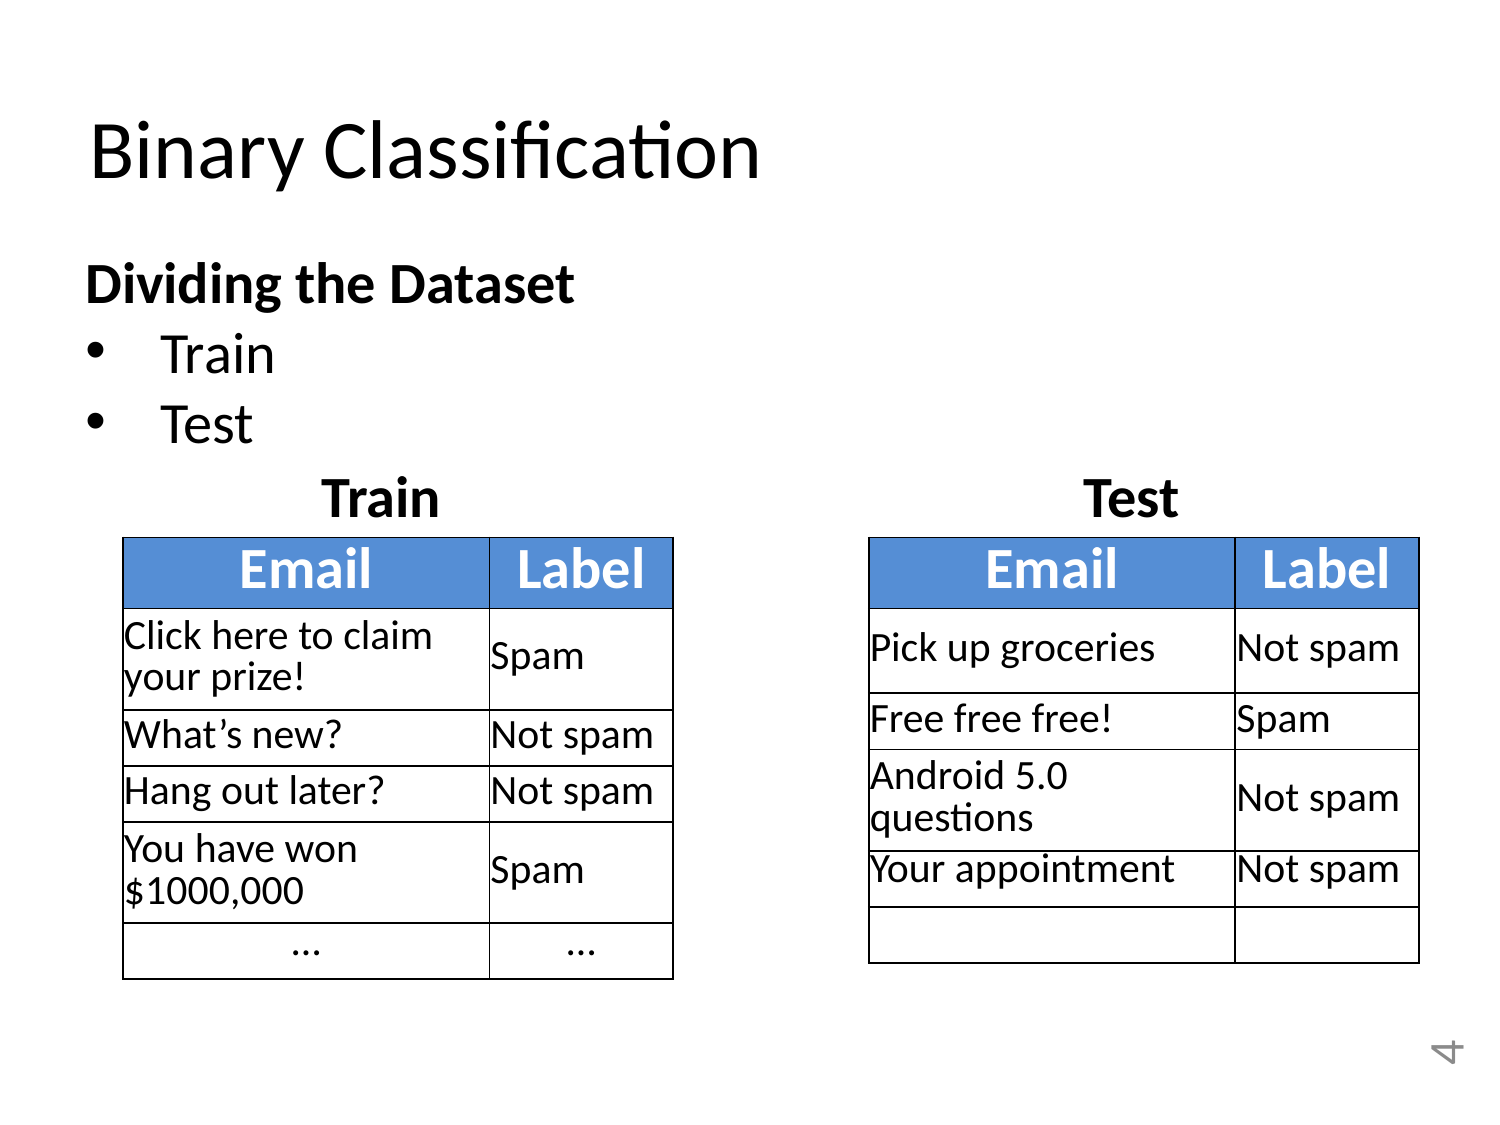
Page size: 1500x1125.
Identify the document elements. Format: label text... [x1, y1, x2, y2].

text_box Binary Classification [74, 87, 1438, 203]
table_cell [870, 908, 1234, 962]
table_header Label [490, 538, 672, 608]
table_cell Spam [490, 609, 672, 709]
table_cell [1236, 908, 1418, 962]
table_cell Not spam [1236, 852, 1418, 906]
table_cell Pick up groceries [870, 609, 1234, 692]
table_header Email [870, 538, 1234, 608]
table_cell What’s new? [124, 711, 489, 765]
table_cell Not spam [1236, 609, 1418, 692]
text_box Train [210, 463, 553, 537]
table_cell Spam [490, 823, 672, 922]
table_cell Spam [1236, 694, 1418, 749]
table_cell … [124, 924, 489, 978]
table_cell Not spam [490, 711, 672, 765]
table_cell Not spam [490, 767, 672, 821]
slide_number 4 [1412, 1025, 1475, 1125]
table_cell Not spam [1236, 750, 1418, 850]
table_cell Your appointment [870, 852, 1234, 906]
table_header Email [124, 538, 489, 608]
table_cell … [490, 924, 672, 978]
table_cell Click here to claim your prize! [124, 609, 489, 709]
table_header Label [1236, 538, 1418, 608]
text_box Dividing the Dataset Train Test [70, 237, 1434, 463]
table_cell Free free free! [870, 694, 1234, 749]
table_cell Android 5.0 questions [870, 750, 1234, 850]
table_cell You have won $1000,000 [124, 823, 489, 922]
text_box Test [960, 463, 1303, 537]
table_cell Hang out later? [124, 767, 489, 821]
